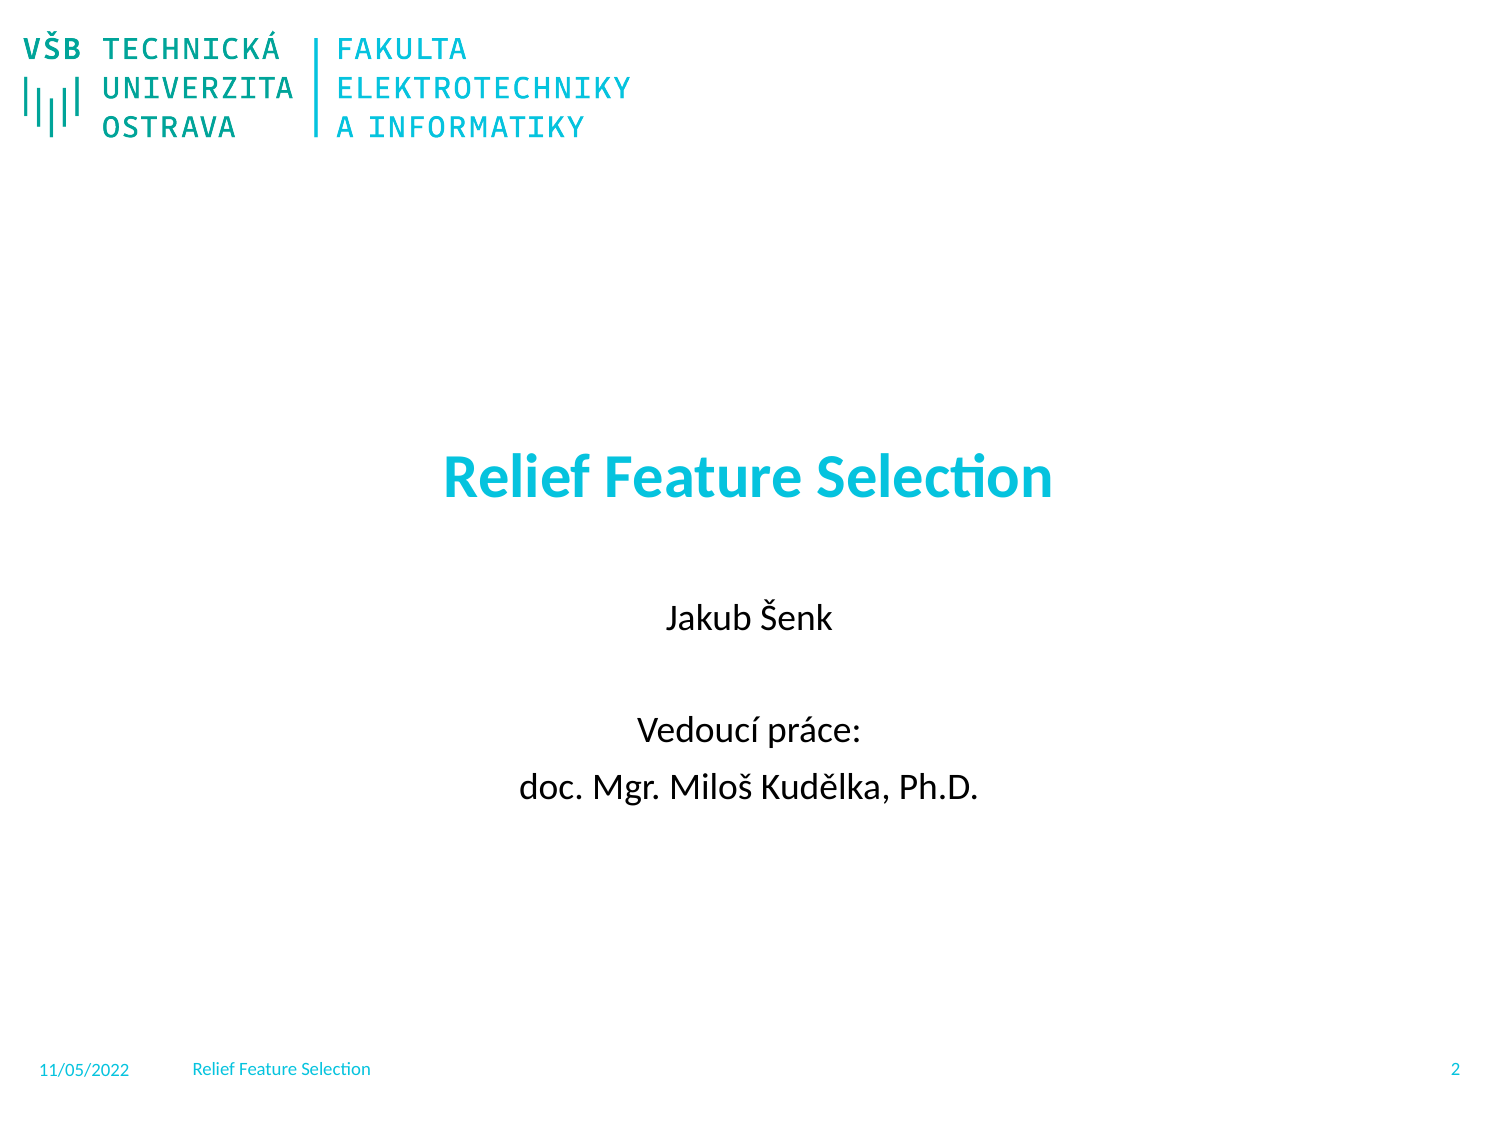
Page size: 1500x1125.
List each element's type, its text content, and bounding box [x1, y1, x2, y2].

picture [23, 30, 630, 138]
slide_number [23, 1044, 161, 1094]
subtitle Jakub Šenk Vedoucí práce: doc. Mgr. Miloš Kudělka, Ph.D. [23, 590, 1476, 863]
slide_number 1 [1405, 1042, 1476, 1094]
footer Relief Feature Selection [177, 1042, 1389, 1094]
title Relief Feature Selection [23, 326, 1476, 519]
